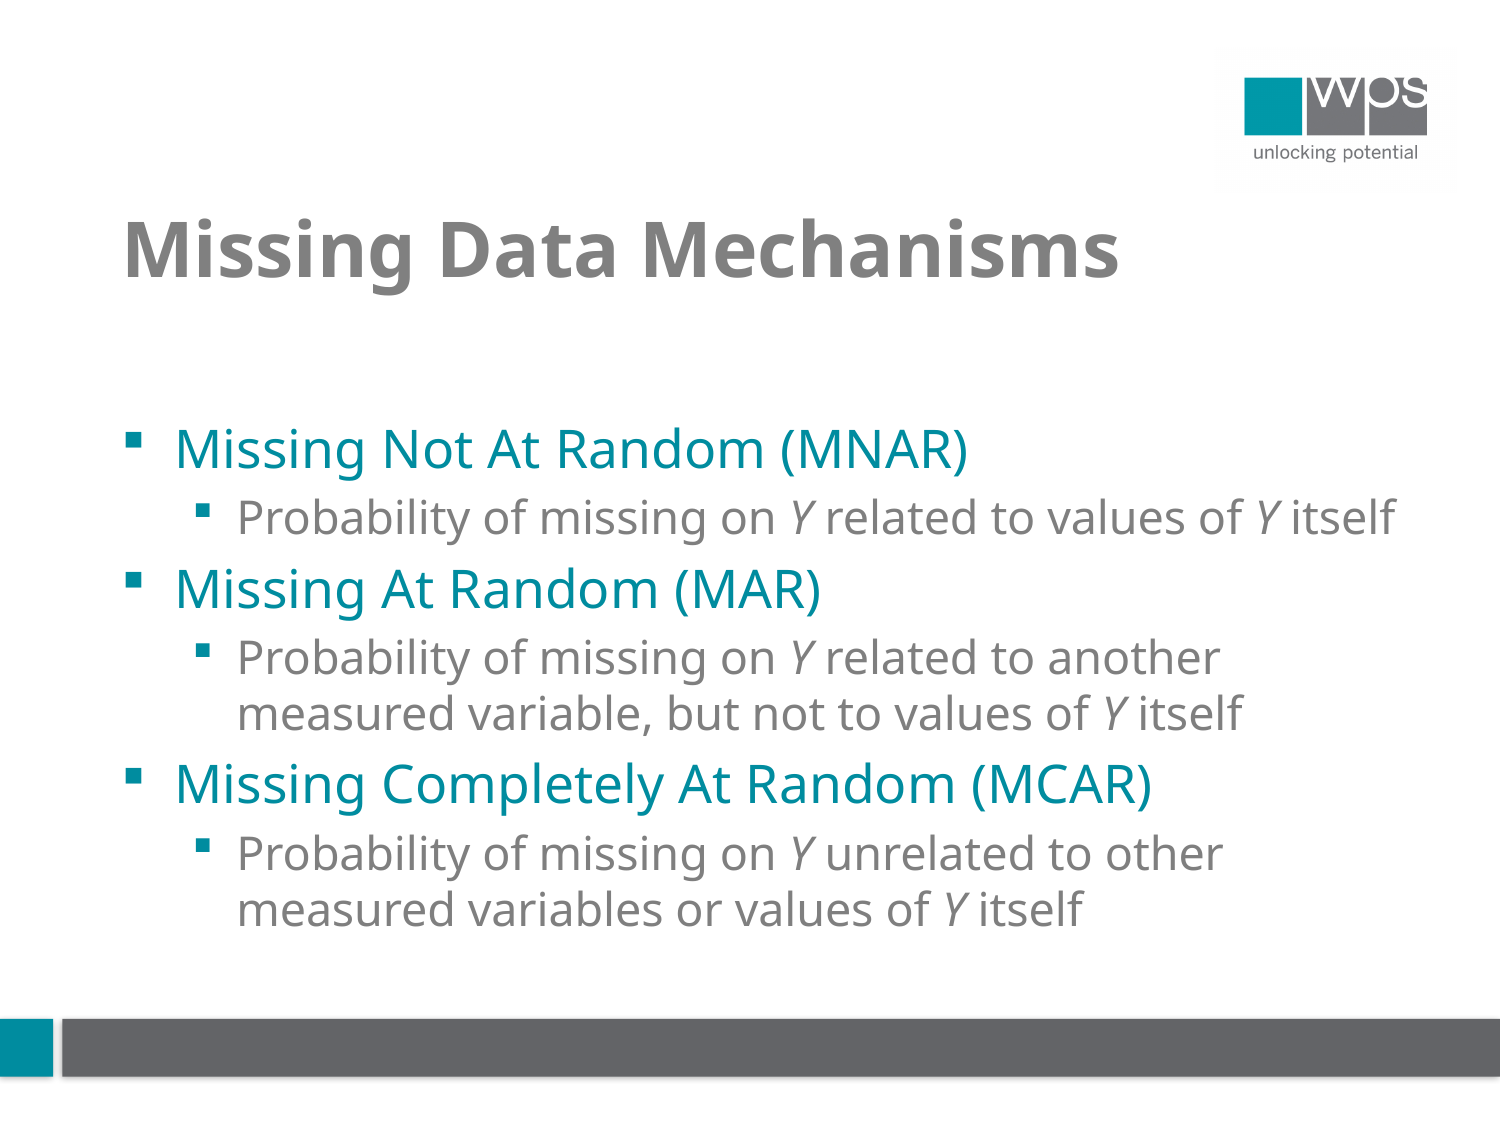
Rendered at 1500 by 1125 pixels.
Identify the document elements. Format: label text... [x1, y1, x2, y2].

list Missing Not At Random (MNAR) Probability of missing on Y related to values of Y itself Missing At Random (MAR) Probability of missing on Y related to another measured variable, but not to values of Y itself Missing Completely At Random (MCAR) Probability of missing on Y unrelated to other measured variables or values of Y itself [106, 407, 1425, 1005]
title Missing Data Mechanisms [106, 192, 1425, 380]
picture [1214, 47, 1457, 193]
